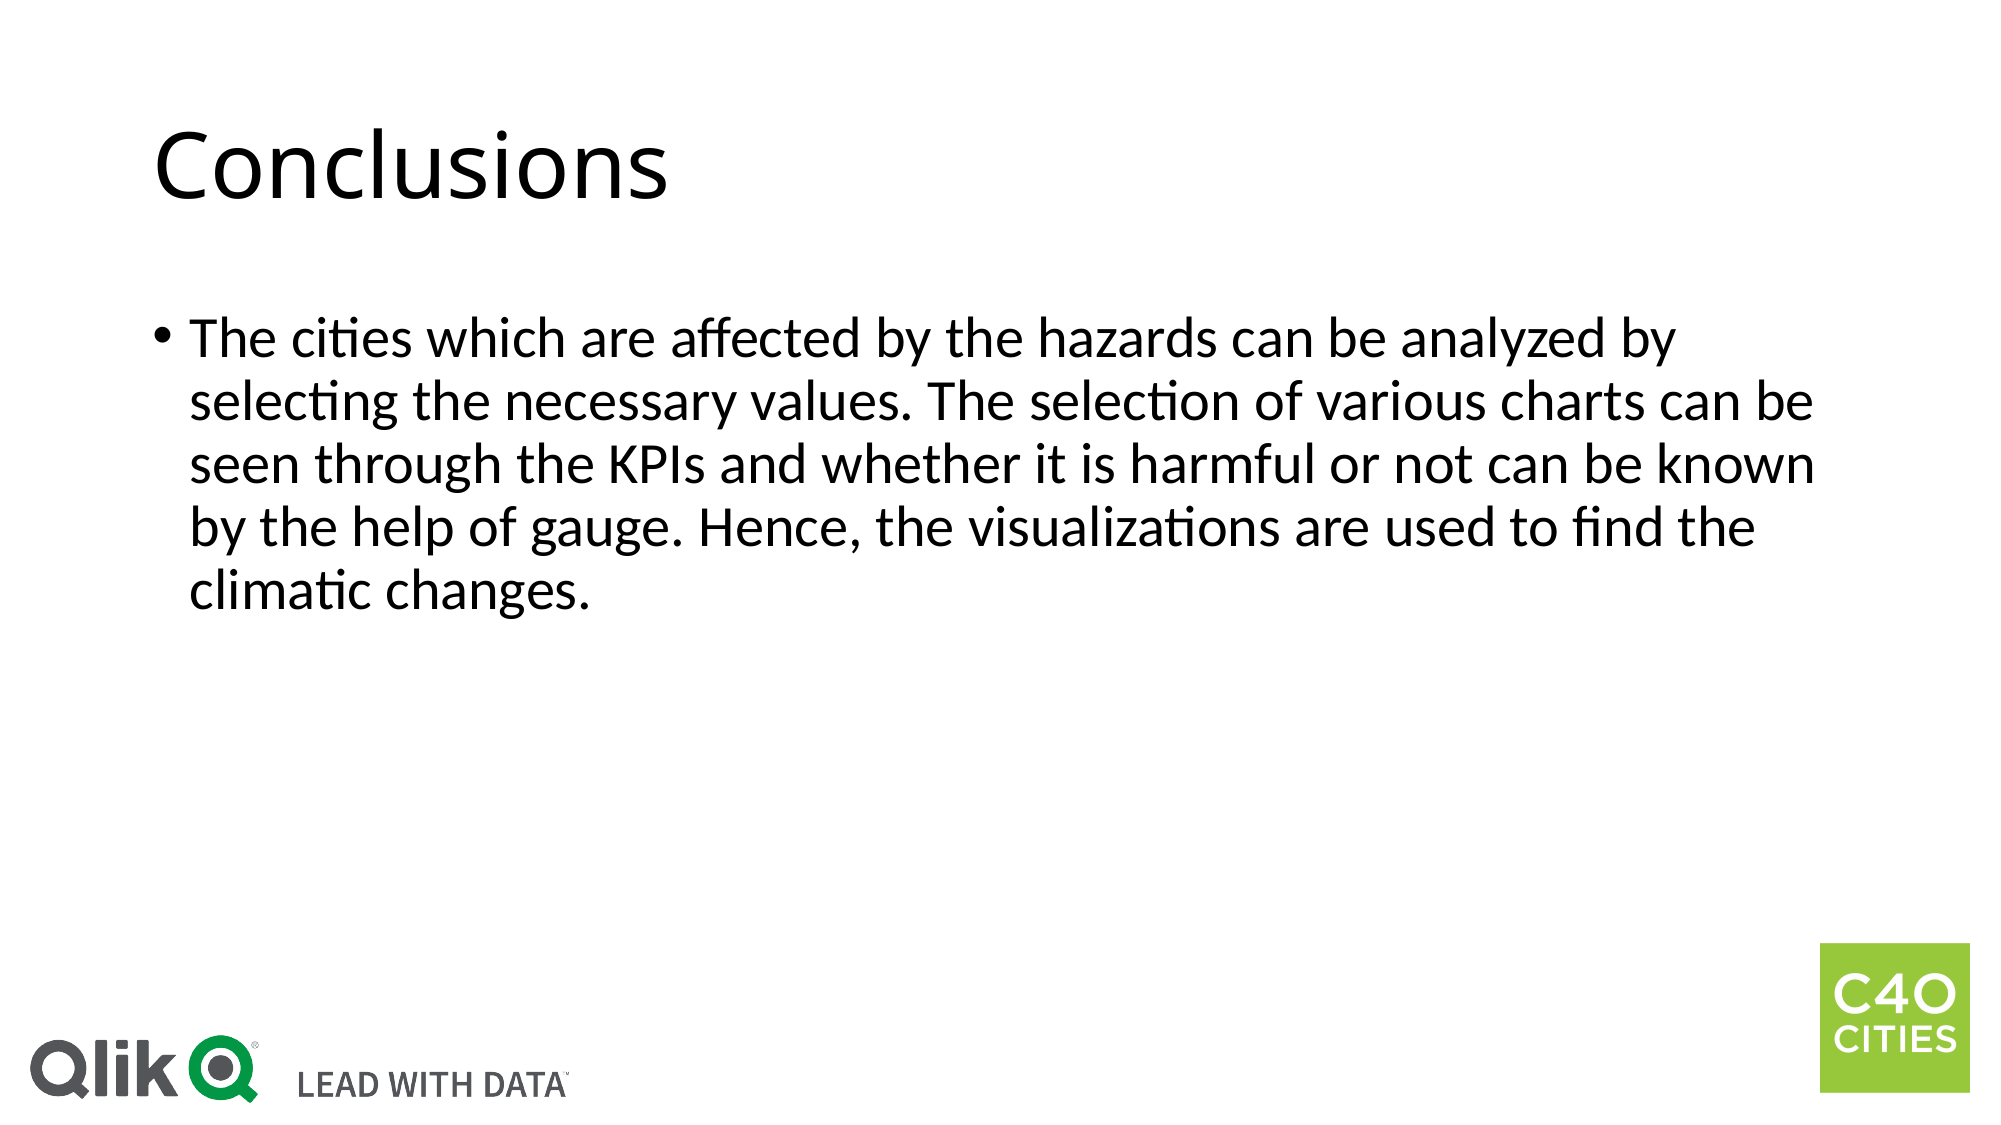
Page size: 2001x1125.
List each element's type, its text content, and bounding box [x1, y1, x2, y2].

title Conclusions [137, 59, 1863, 278]
picture [30, 1035, 569, 1103]
picture [1820, 943, 1970, 1093]
list The cities which are affected by the hazards can be analyzed by selecting the necessary values. The selection of various charts can be seen through the KPIs and whether it is harmful or not can be known by the help of gauge. Hence, the visualizations are used to find the climatic changes. [137, 299, 1863, 1014]
